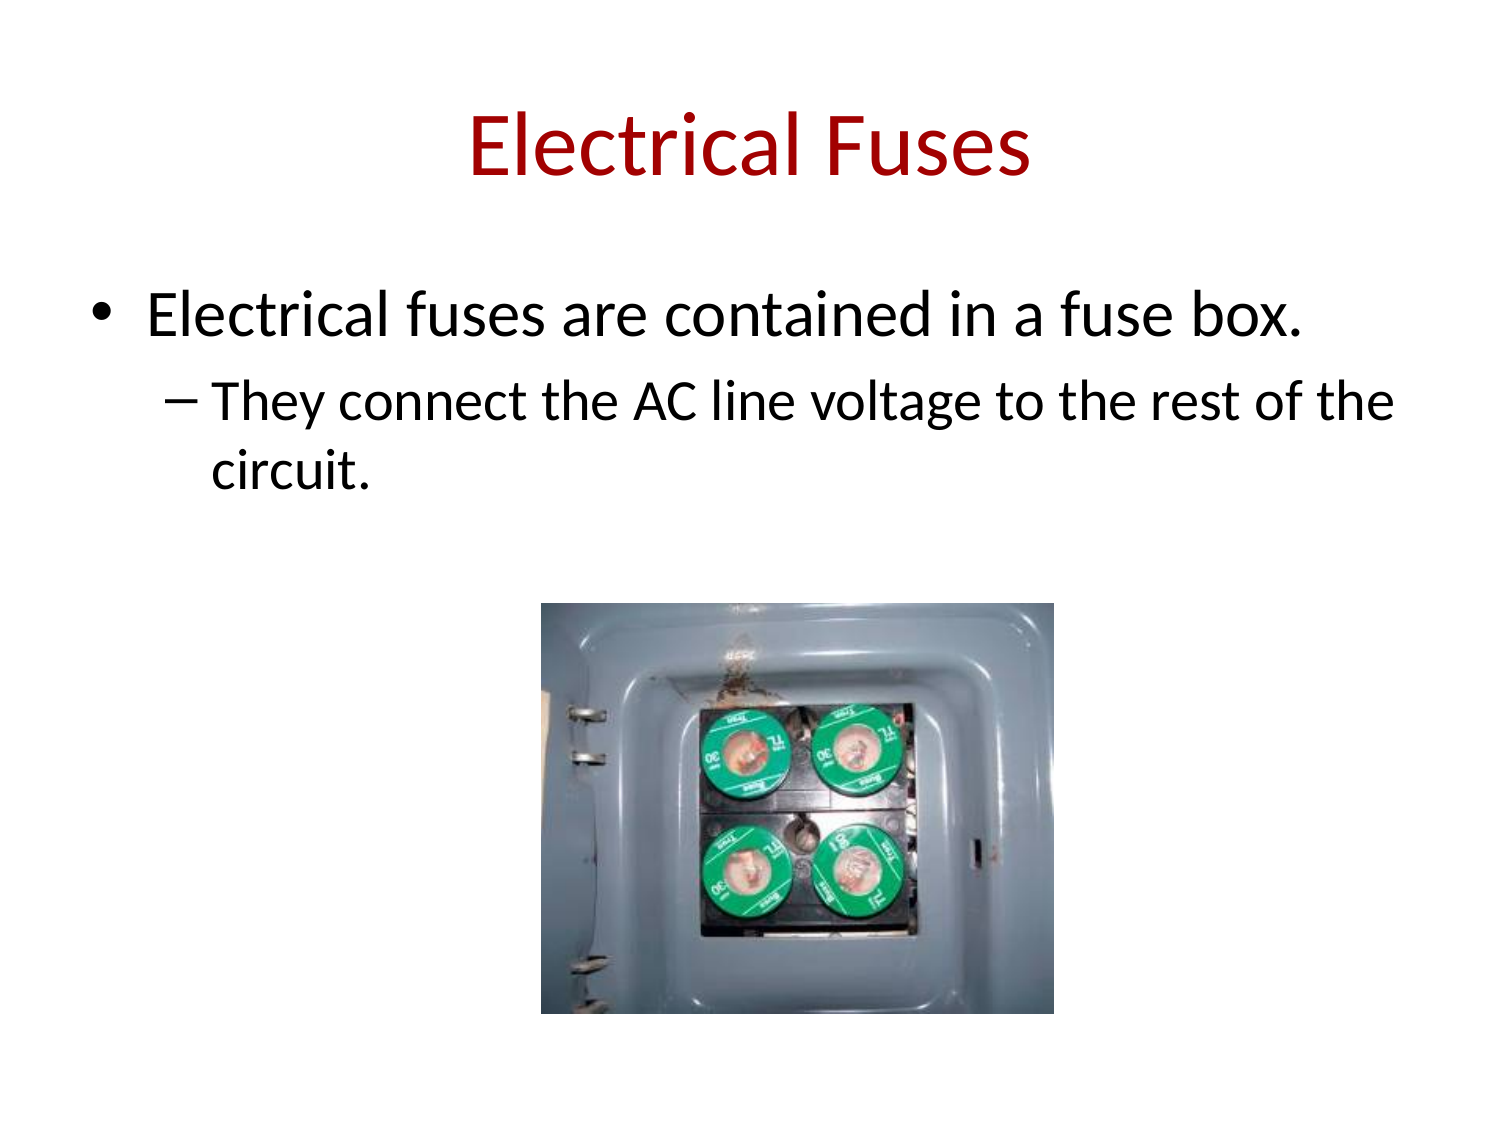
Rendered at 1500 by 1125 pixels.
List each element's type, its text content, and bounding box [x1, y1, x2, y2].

title Electrical Fuses [75, 45, 1425, 233]
list Electrical fuses are contained in a fuse box. They connect the AC line voltage to the rest of the circuit. [75, 262, 1425, 1005]
picture [541, 603, 1054, 1015]
